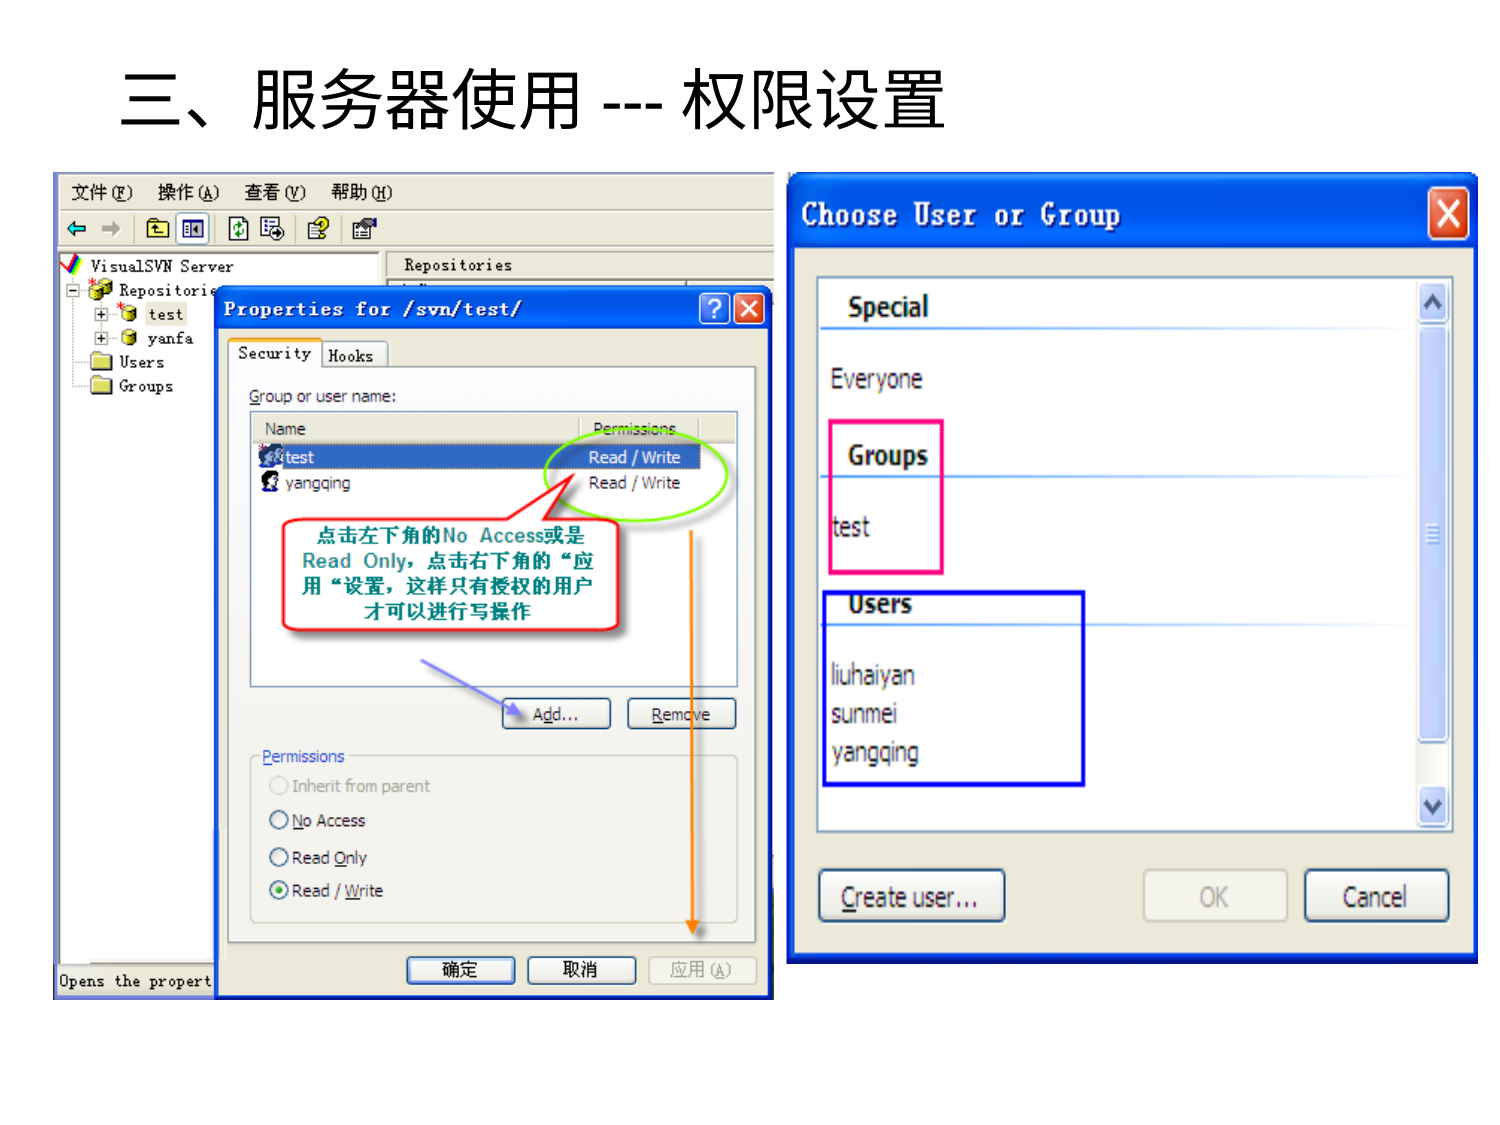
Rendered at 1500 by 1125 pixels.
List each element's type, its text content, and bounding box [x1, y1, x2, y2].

picture [53, 172, 774, 1000]
title 三、服务器使用---权限设置 [103, 59, 1397, 278]
picture [785, 172, 1478, 965]
